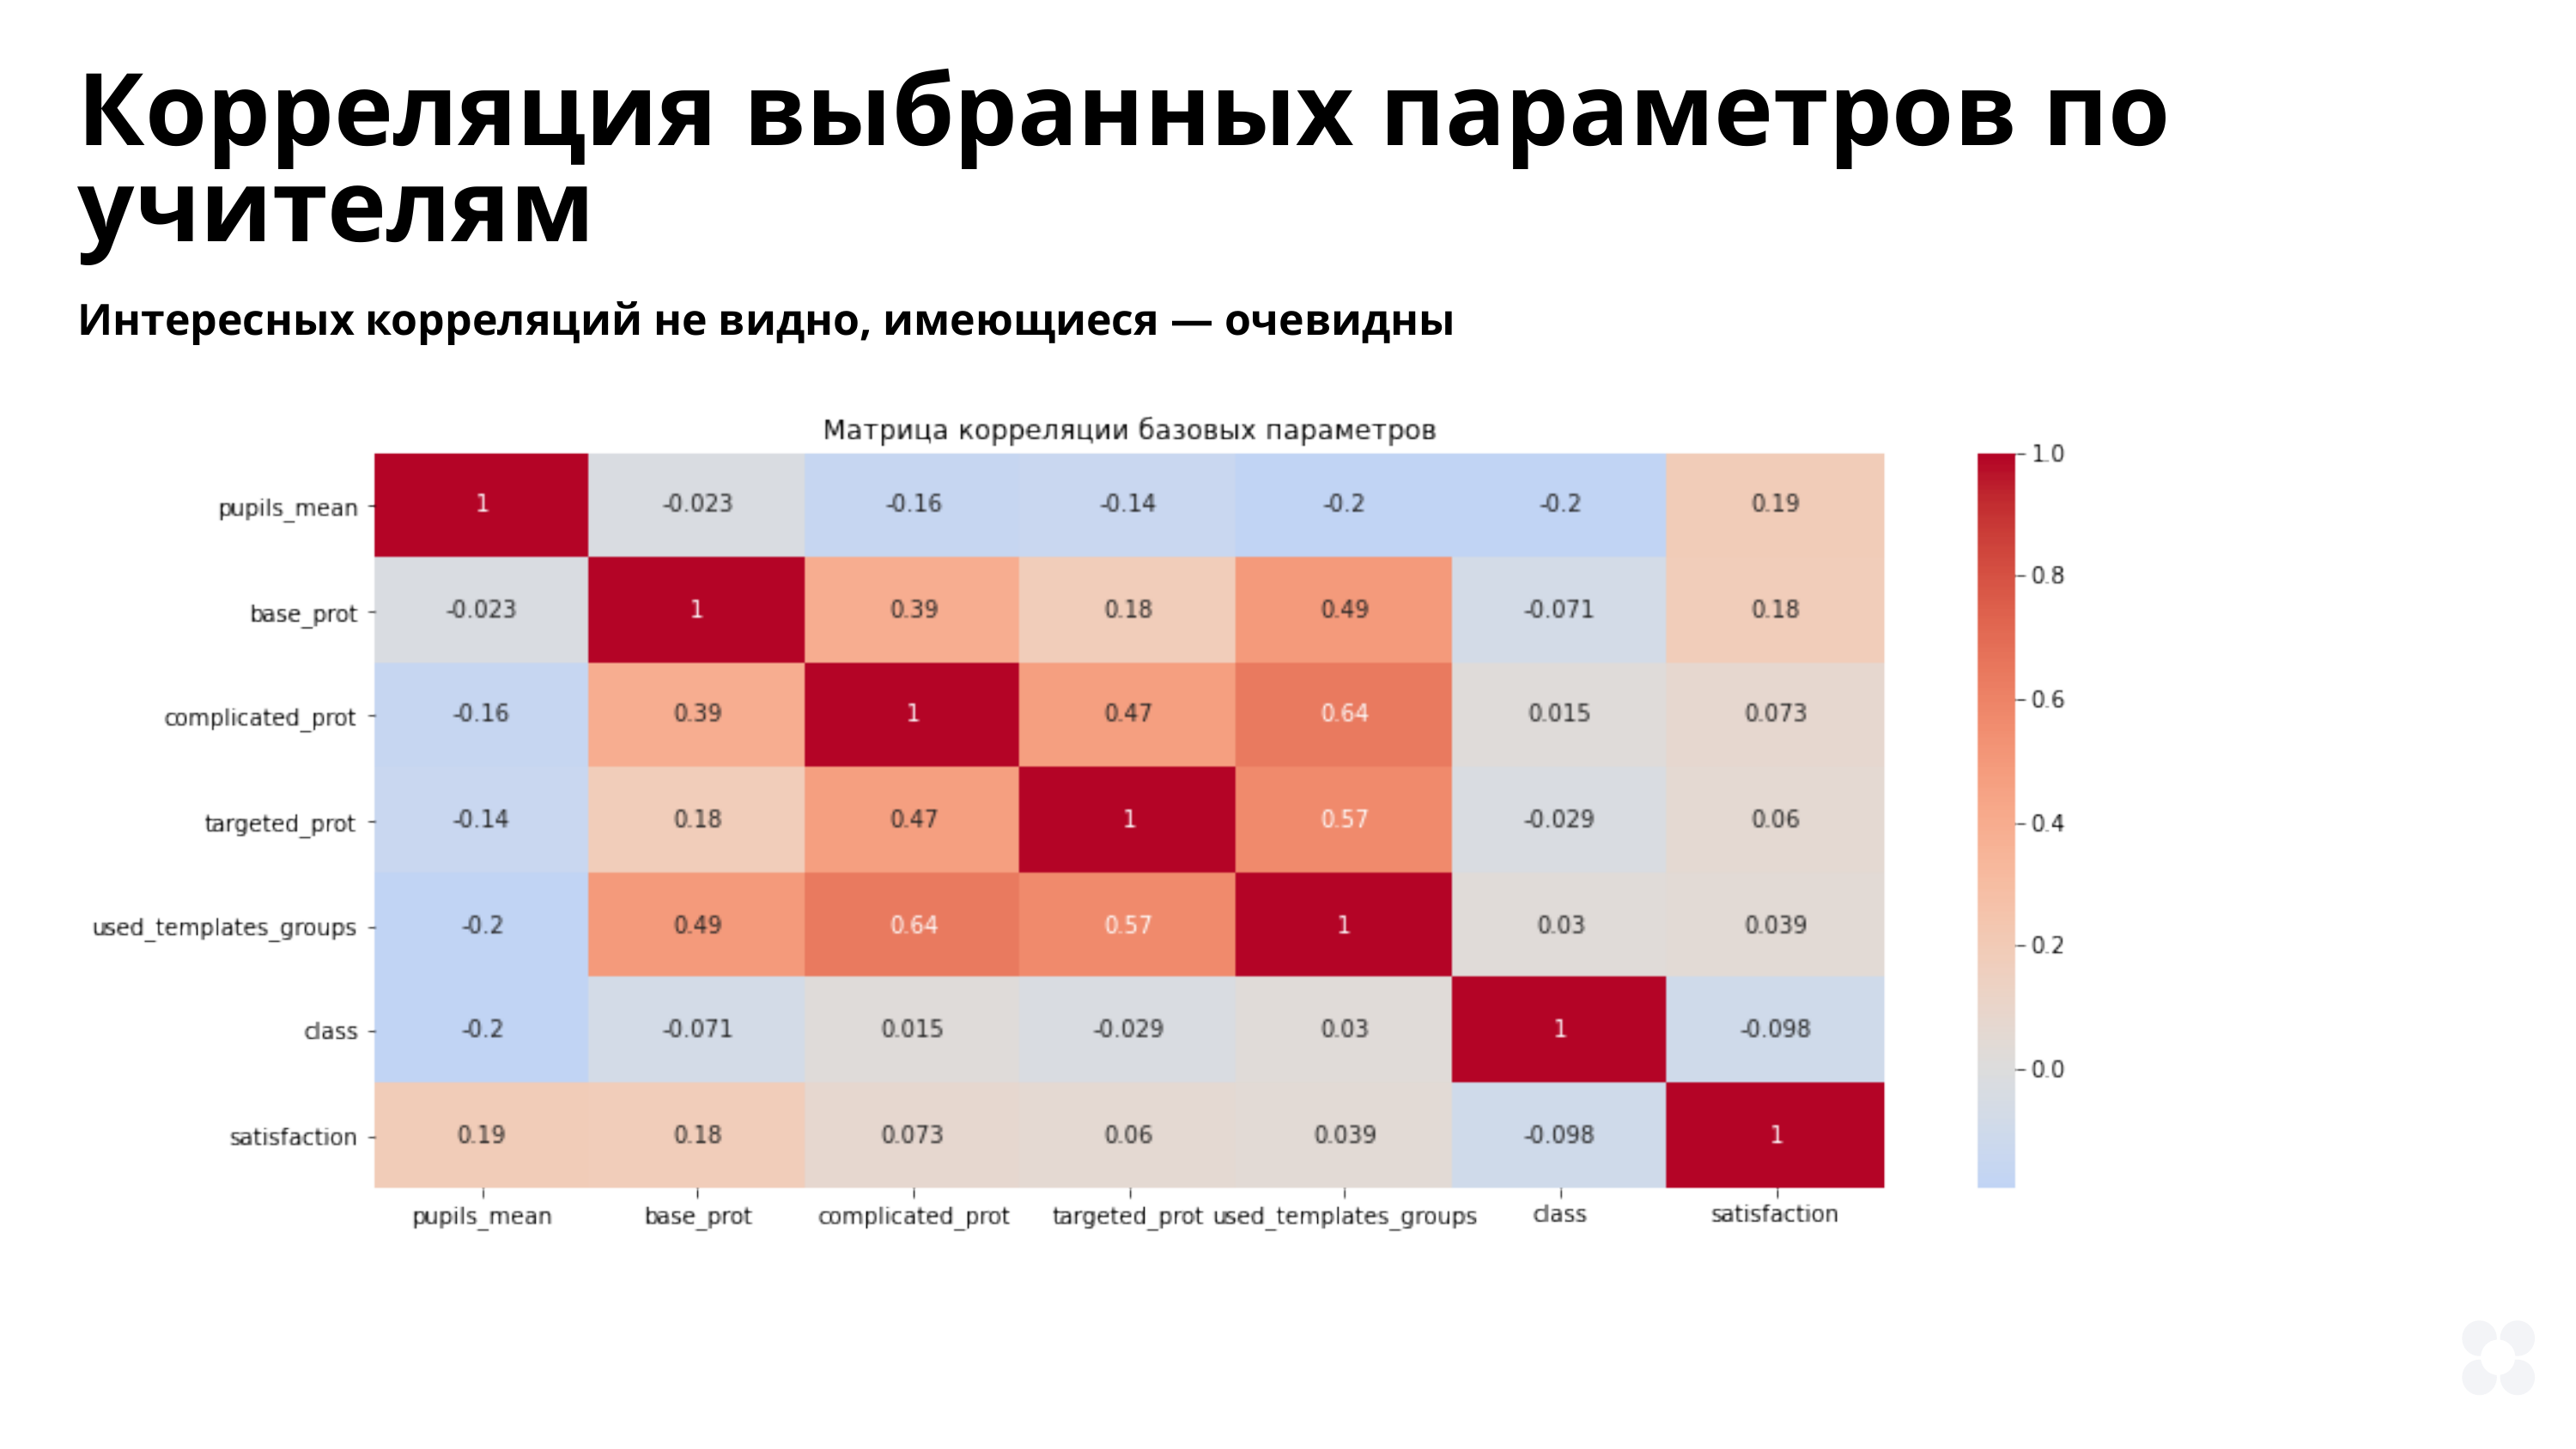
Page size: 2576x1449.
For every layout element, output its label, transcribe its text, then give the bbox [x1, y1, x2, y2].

text_box Корреляция выбранных параметров по учителям Интересных корреляций не видно, имеющиеся — очевидны [77, 69, 2576, 299]
picture [70, 336, 2506, 1311]
